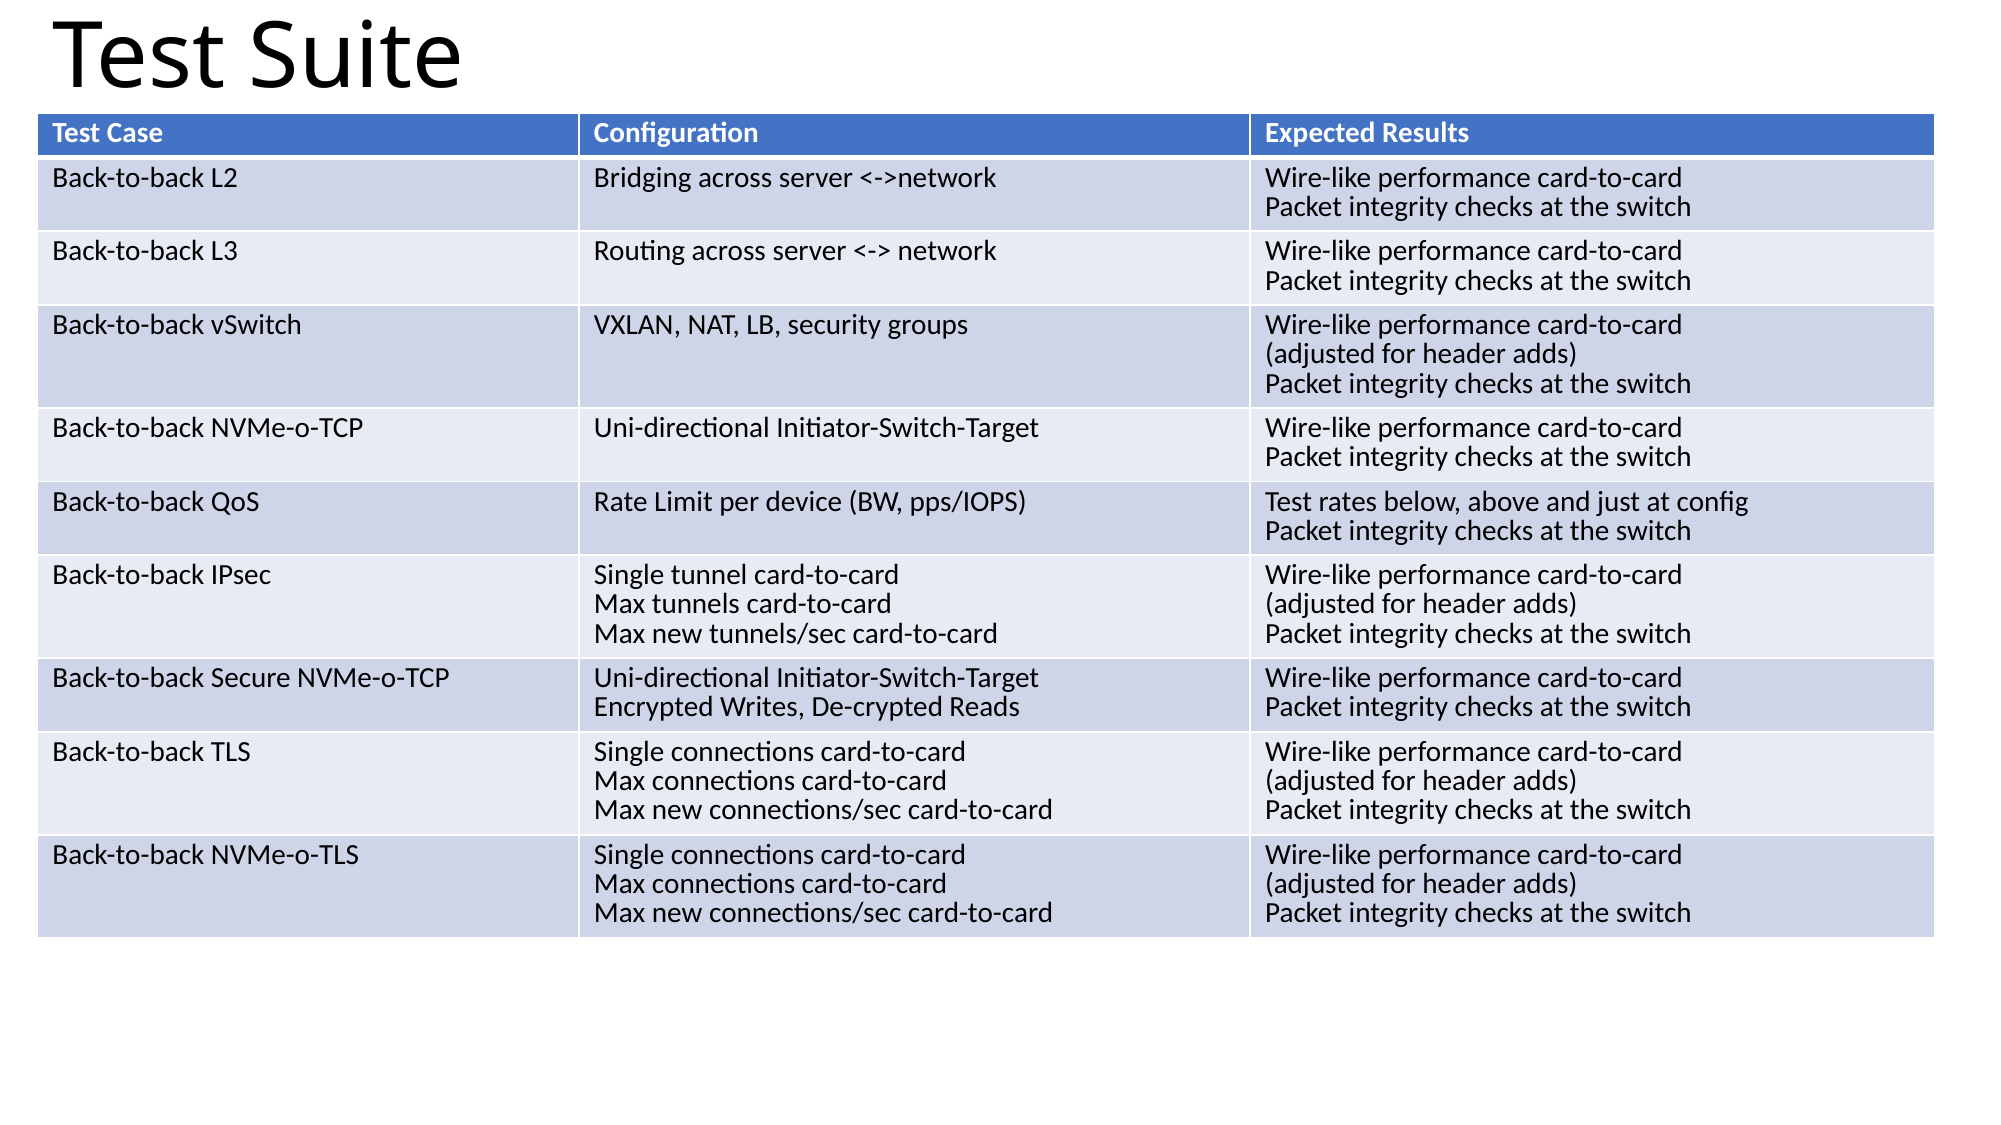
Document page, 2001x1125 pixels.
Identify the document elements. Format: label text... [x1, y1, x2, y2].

table_cell Single connections card-to-card Max connections card-to-card Max new connections/sec card-to-card [580, 733, 1249, 834]
table_cell Rate Limit per device (BW, pps/IOPS) [580, 482, 1249, 554]
table_cell Uni-directional Initiator-Switch-Target Encrypted Writes, De-crypted Reads [580, 659, 1249, 731]
table_cell Back-to-back L2 [38, 160, 578, 230]
table_header Expected Results [1251, 114, 1934, 155]
table_cell Back-to-back QoS [38, 482, 578, 554]
table_cell Wire-like performance card-to-card (adjusted for header adds) Packet integrity checks at the switch [1251, 836, 1934, 937]
table_cell Wire-like performance card-to-card Packet integrity checks at the switch [1251, 160, 1934, 230]
table_cell Back-to-back Secure NVMe-o-TCP [38, 659, 578, 731]
table_cell Routing across server <-> network [580, 232, 1249, 304]
table_cell Test rates below, above and just at config Packet integrity checks at the switch [1251, 482, 1934, 554]
table_cell Back-to-back vSwitch [38, 306, 578, 407]
table_cell Wire-like performance card-to-card (adjusted for header adds) Packet integrity checks at the switch [1251, 733, 1934, 834]
table_cell Back-to-back IPsec [38, 556, 578, 657]
table_cell Back-to-back NVMe-o-TLS [38, 836, 578, 937]
table_cell Bridging across server <->network [580, 160, 1249, 230]
table_header Configuration [580, 114, 1249, 155]
table_cell Single connections card-to-card Max connections card-to-card Max new connections/sec card-to-card [580, 836, 1249, 937]
table_cell Wire-like performance card-to-card Packet integrity checks at the switch [1251, 659, 1934, 731]
table_cell VXLAN, NAT, LB, security groups [580, 306, 1249, 407]
table_cell Wire-like performance card-to-card Packet integrity checks at the switch [1251, 232, 1934, 304]
title Test Suite [37, 0, 1763, 112]
table_cell Wire-like performance card-to-card (adjusted for header adds) Packet integrity checks at the switch [1251, 556, 1934, 657]
table_cell Single tunnel card-to-card Max tunnels card-to-card Max new tunnels/sec card-to-card [580, 556, 1249, 657]
table_cell Wire-like performance card-to-card Packet integrity checks at the switch [1251, 409, 1934, 481]
table_cell Back-to-back L3 [38, 232, 578, 304]
table_header Test Case [38, 114, 578, 155]
table_cell Back-to-back TLS [38, 733, 578, 834]
table_cell Wire-like performance card-to-card (adjusted for header adds) Packet integrity checks at the switch [1251, 306, 1934, 407]
table_cell Uni-directional Initiator-Switch-Target [580, 409, 1249, 481]
table_cell Back-to-back NVMe-o-TCP [38, 409, 578, 481]
